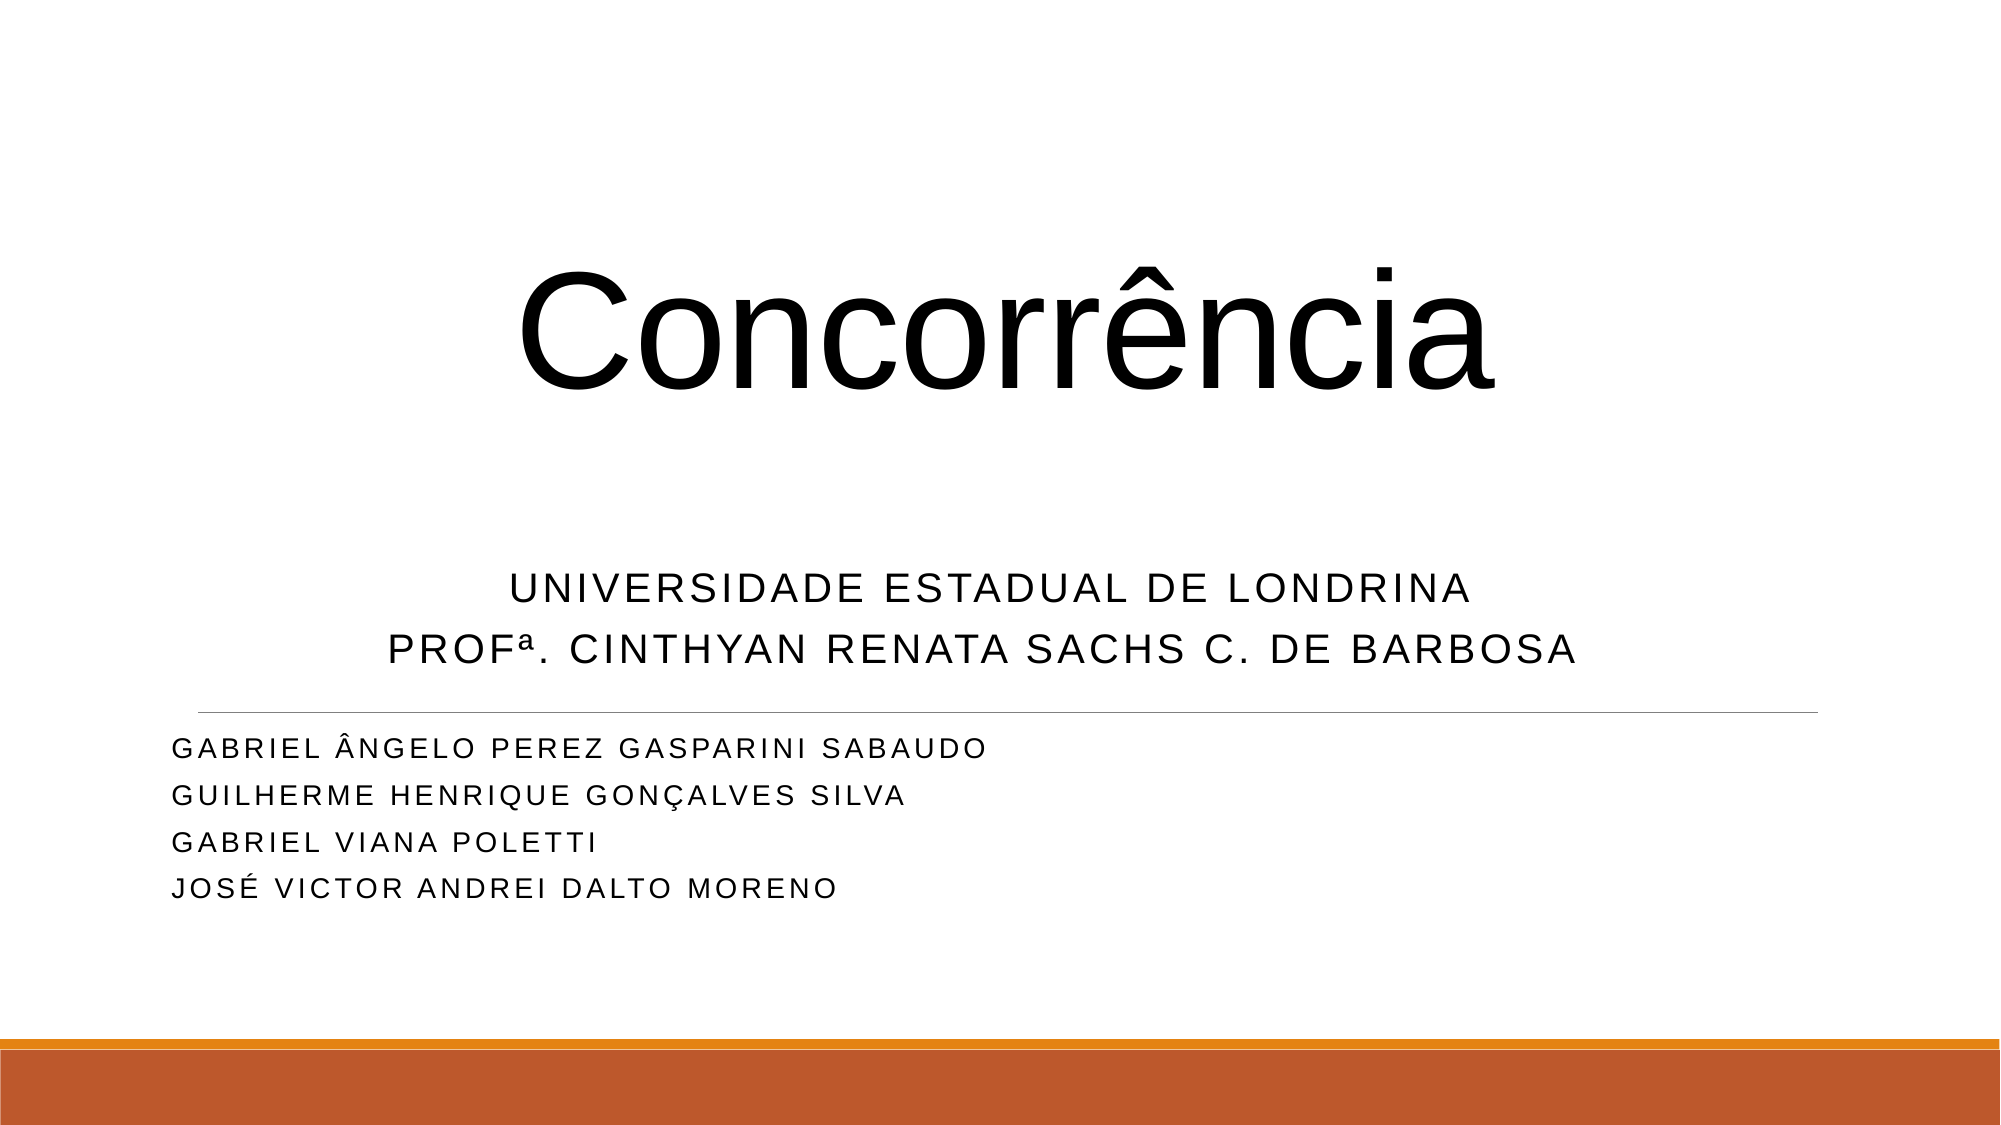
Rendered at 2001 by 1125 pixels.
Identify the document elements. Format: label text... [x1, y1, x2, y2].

subtitle Universidade estadual de londrina Profª. Cinthyan renata sachs c. de barbosa Gabriel Ângelo Perez Gasparini Sabaudo Guilherme Henrique Gonçalves Silva Gabriel Viana Poletti José Victor Andrei Dalto Moreno [156, 559, 1807, 916]
title Concorrência [180, 124, 1830, 431]
